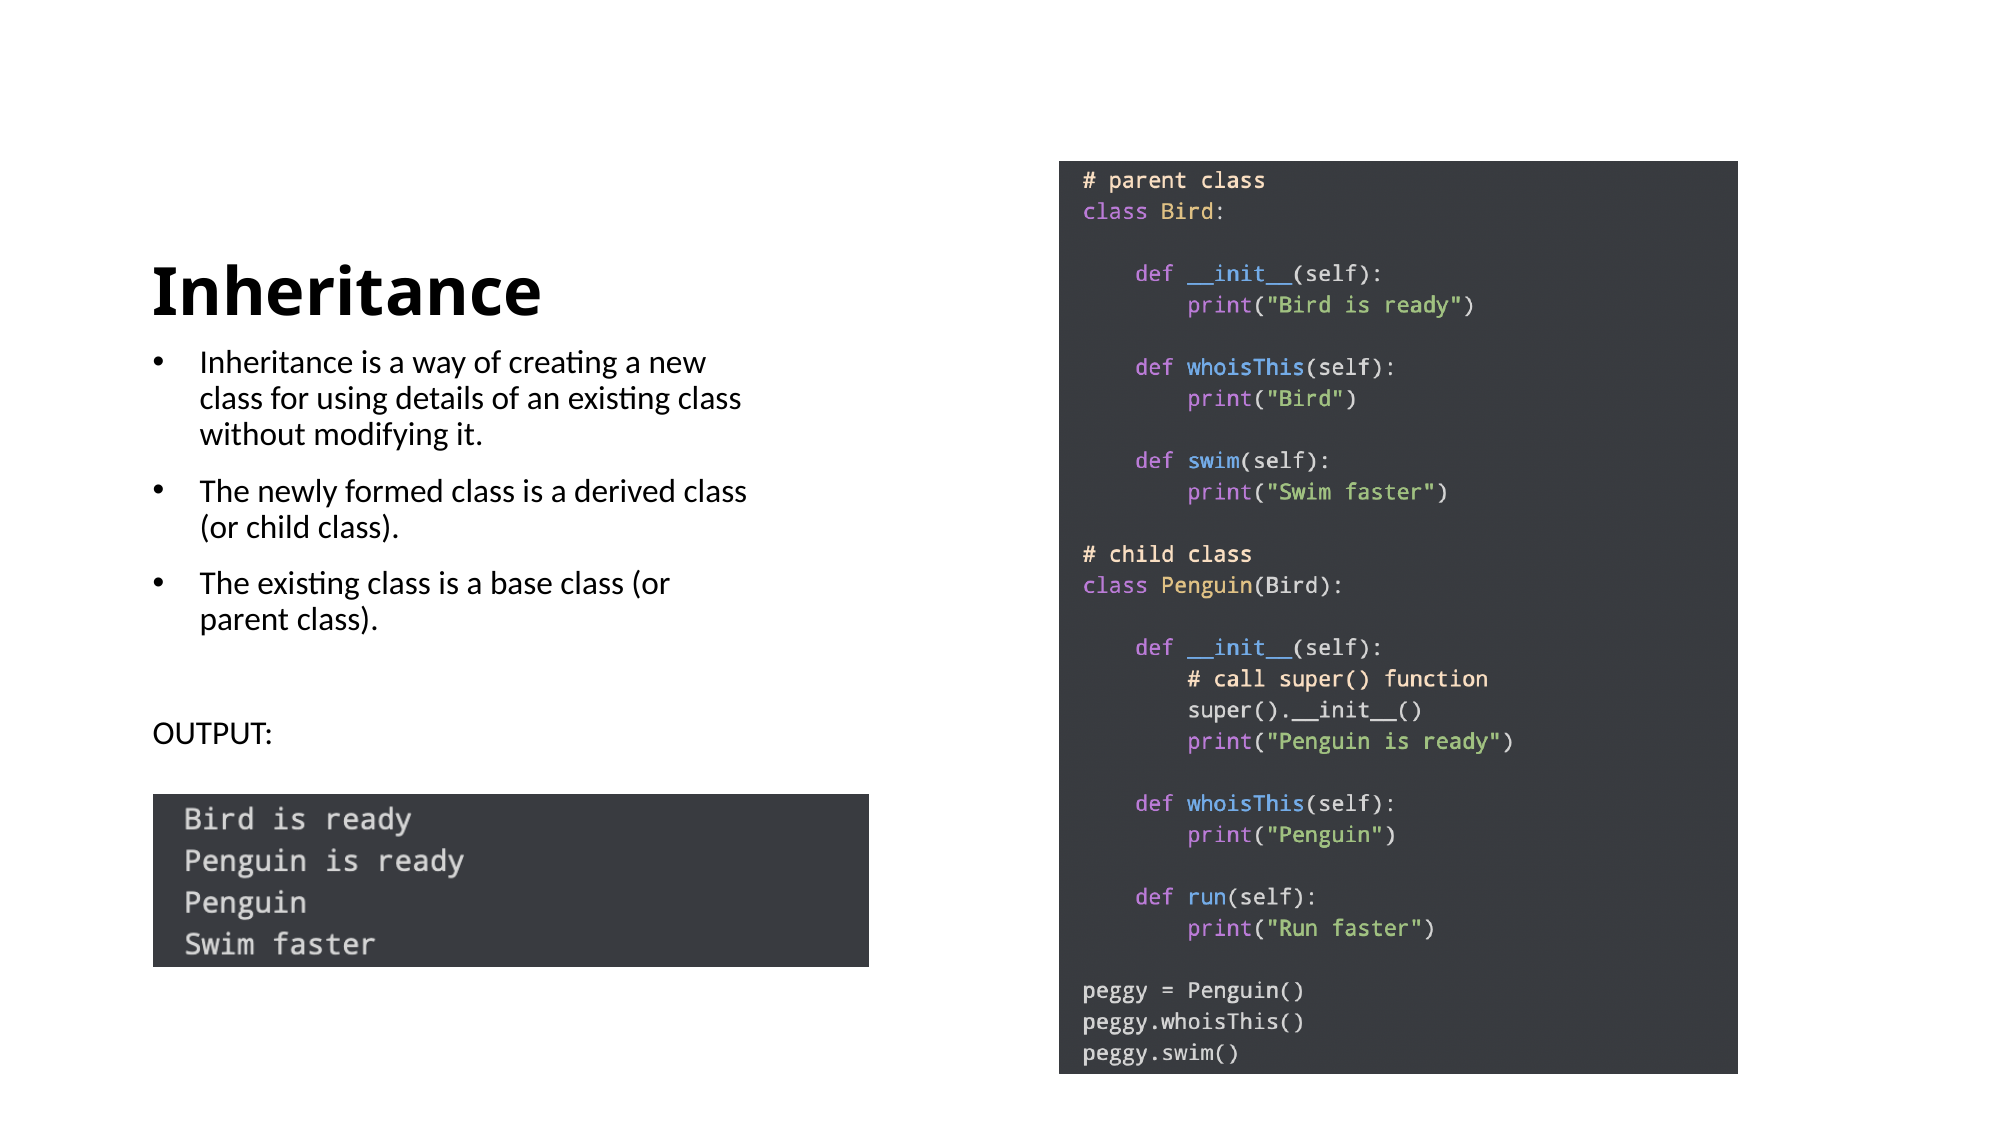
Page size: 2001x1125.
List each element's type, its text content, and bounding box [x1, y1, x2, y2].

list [1059, 161, 1738, 1074]
title Inheritance [137, 75, 783, 337]
picture [153, 794, 869, 968]
list Inheritance is a way of creating a new class for using details of an existing class without modifying it. The newly formed class is a derived class (or child class). The existing class is a base class (or parent class). OUTPUT: [137, 337, 783, 963]
